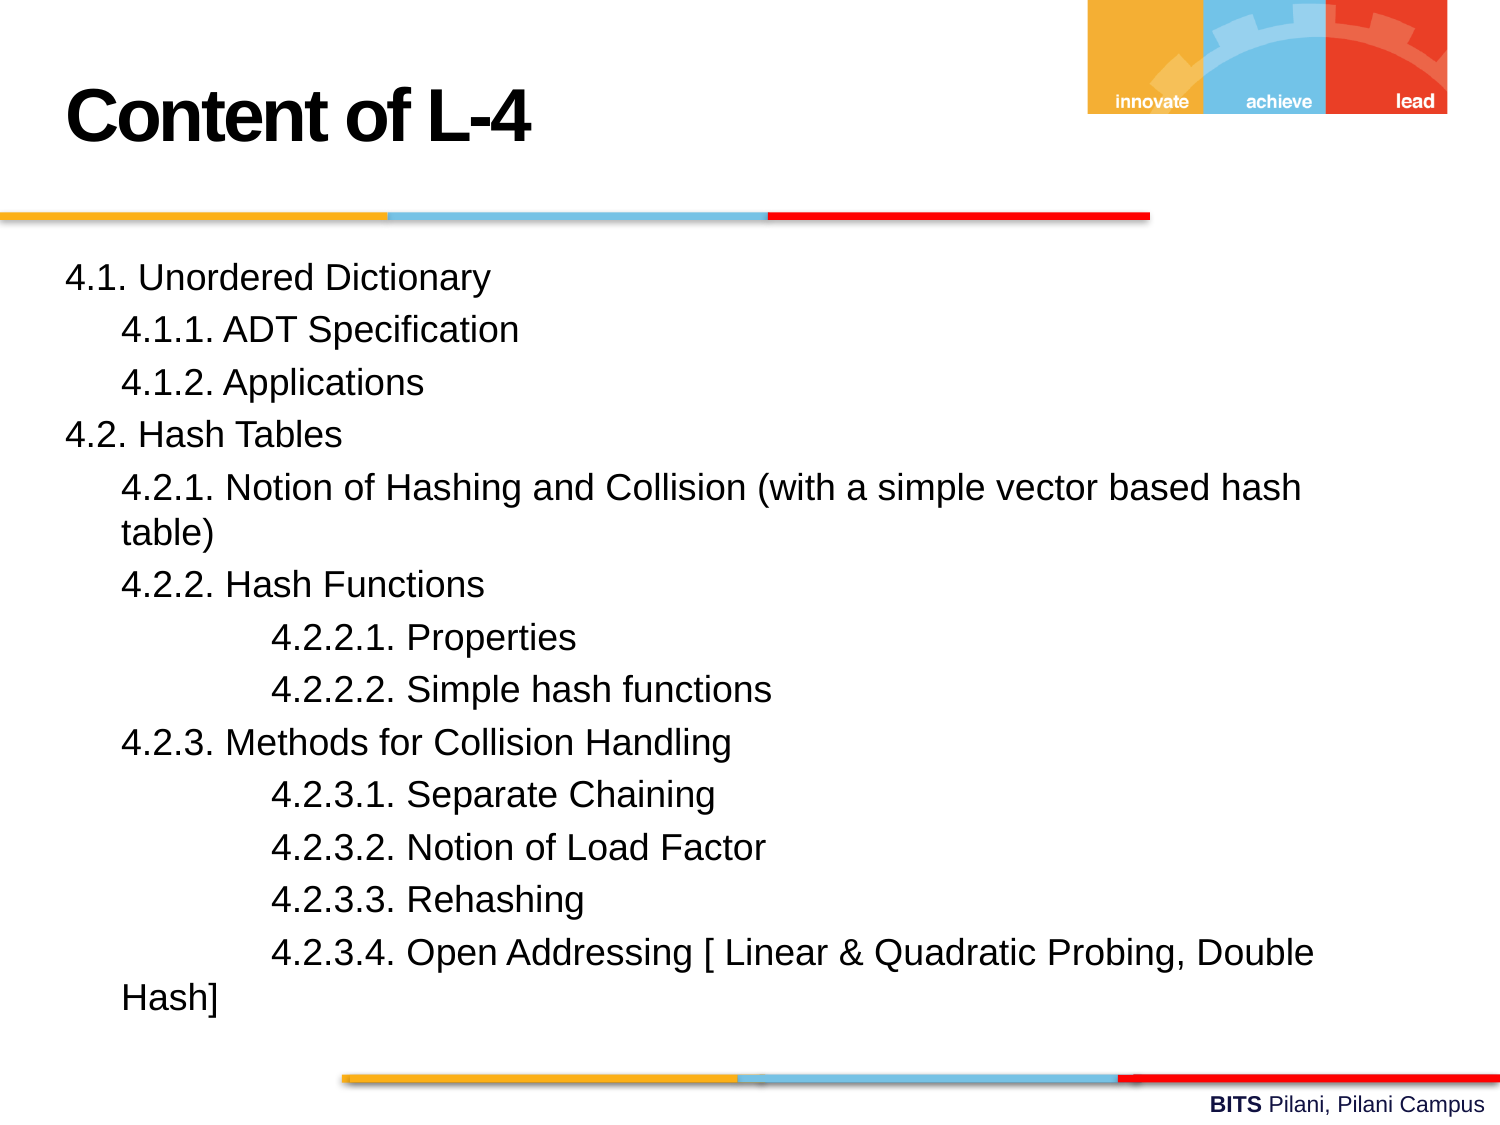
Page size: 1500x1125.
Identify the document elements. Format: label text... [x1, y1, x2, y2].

picture [1087, 0, 1448, 114]
list Content of L-4 [50, 24, 1088, 213]
list 4.1. Unordered Dictionary 4.1.1. ADT Specification 4.1.2. Applications 4.2. Hash Tables 4.2.1. Notion of Hashing and Collision (with a simple vector based hash table) 4.2.2. Hash Functions 4.2.2.1. Properties 4.2.2.2. Simple hash functions 4.2.3. Methods for Collision Handling 4.2.3.1. Separate Chaining 4.2.3.2. Notion of Load Factor 4.2.3.3. Rehashing 4.2.3.4. Open Addressing [ Linear & Quadratic Probing, Double Hash] [50, 245, 1400, 988]
